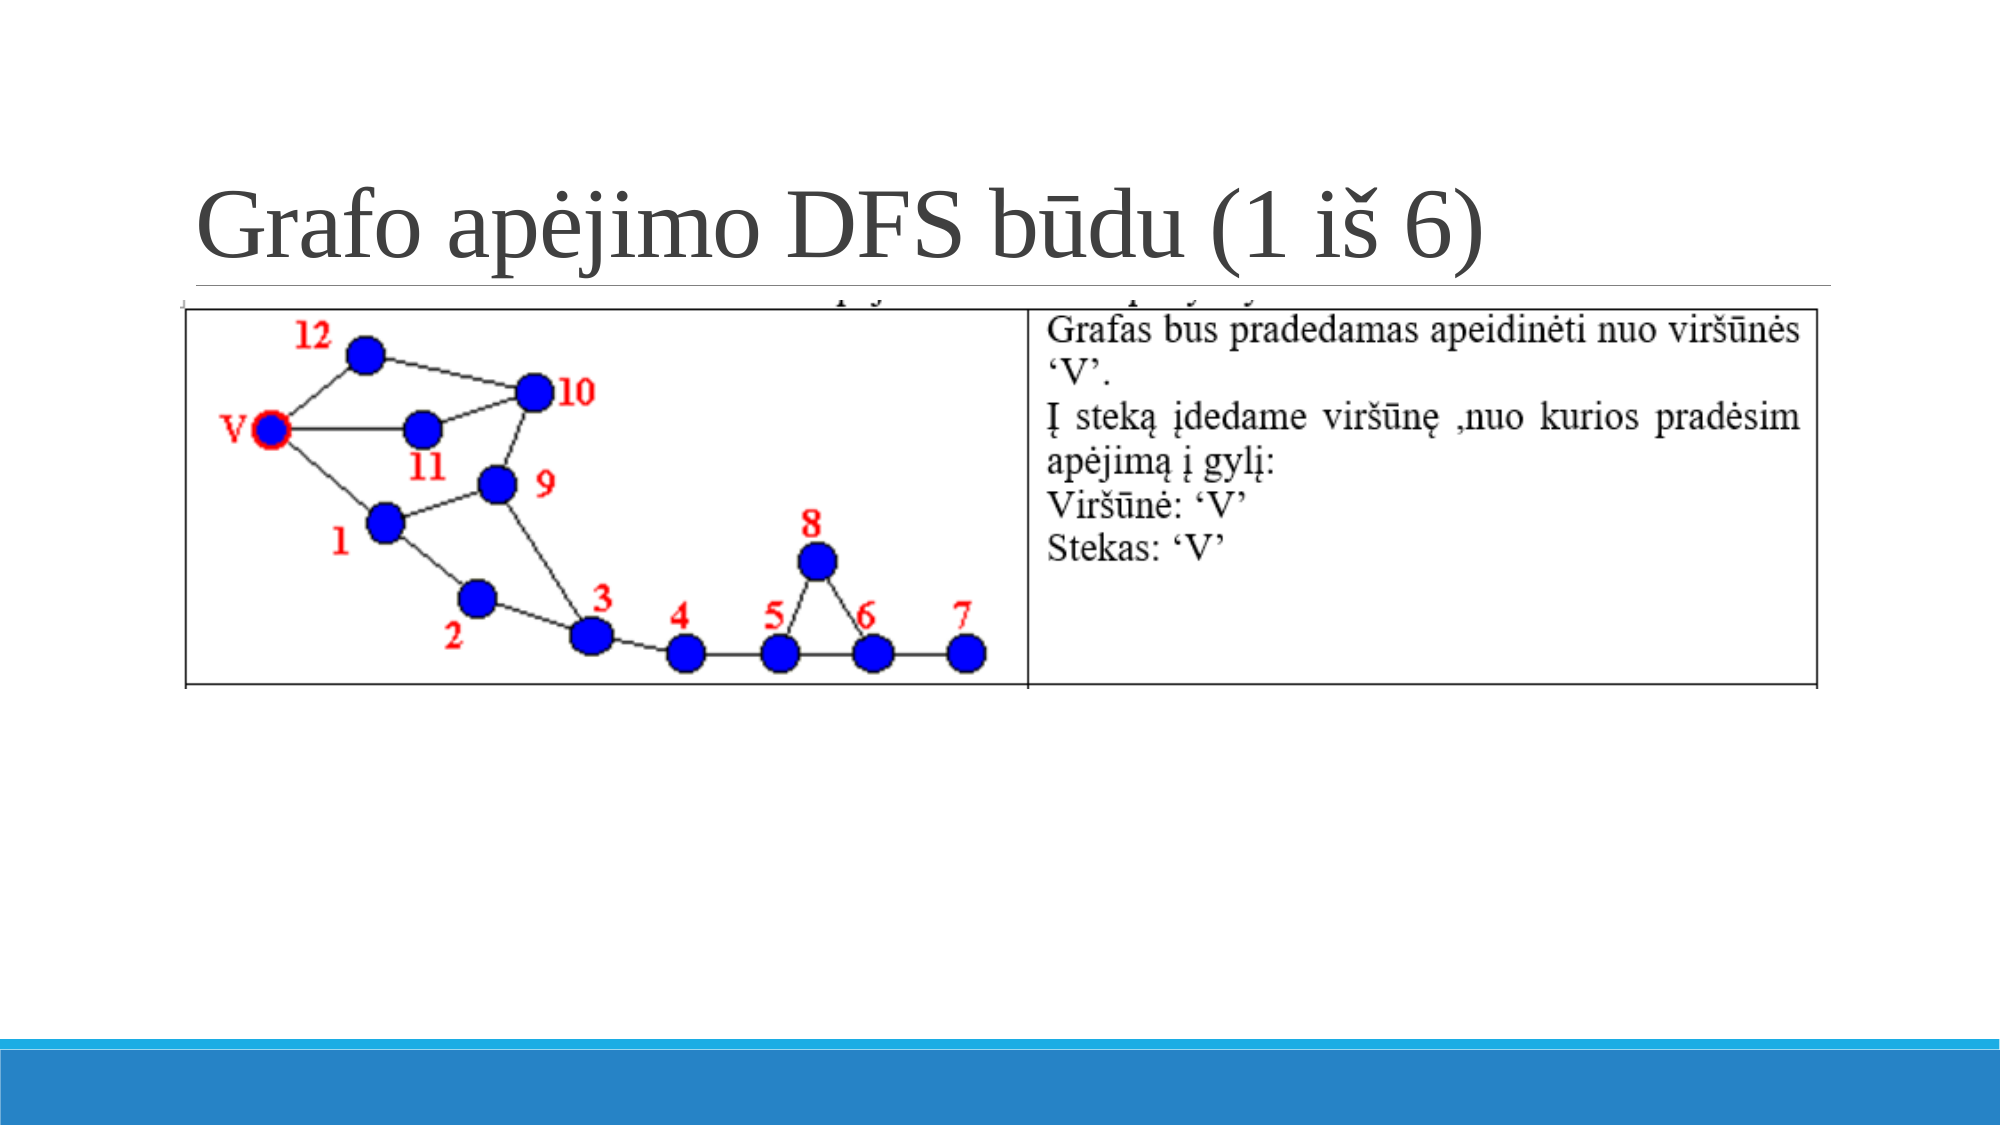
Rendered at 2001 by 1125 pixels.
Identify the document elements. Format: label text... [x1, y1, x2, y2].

title Grafo apėjimo DFS būdu (1 iš 6) [180, 47, 1830, 285]
picture [179, 299, 1829, 690]
